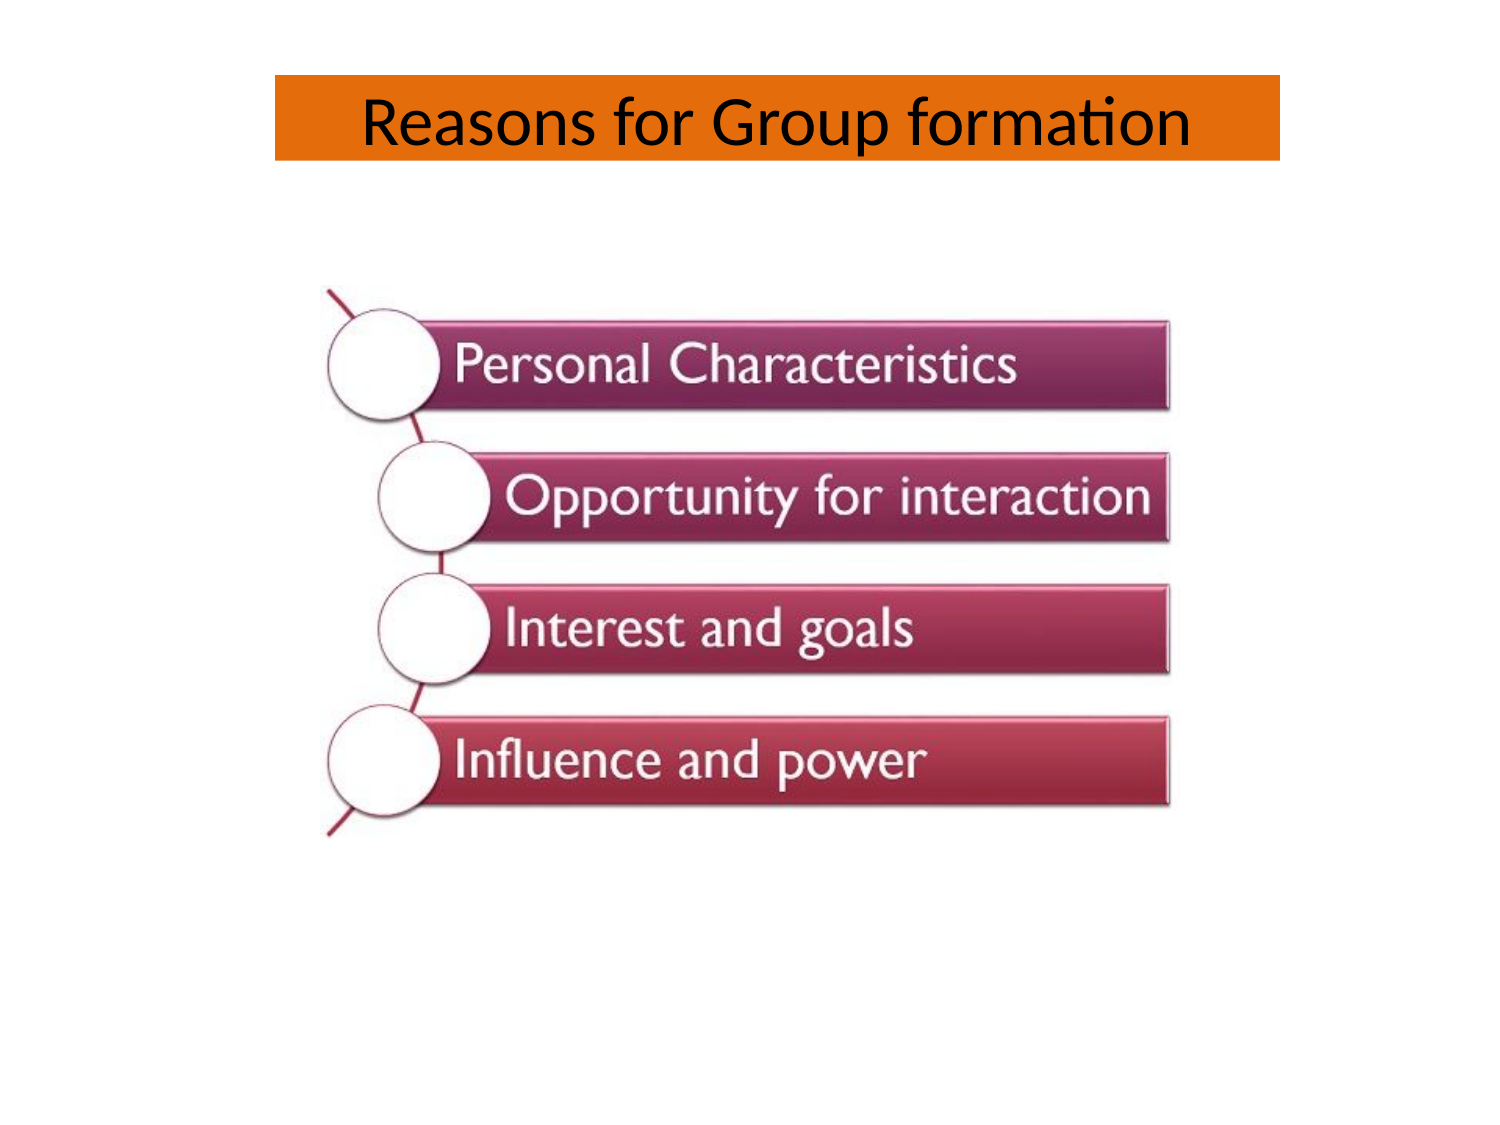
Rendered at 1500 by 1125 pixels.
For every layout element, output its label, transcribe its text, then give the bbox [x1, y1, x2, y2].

picture [319, 285, 1180, 840]
title Reasons for Group formation [275, 75, 1280, 161]
